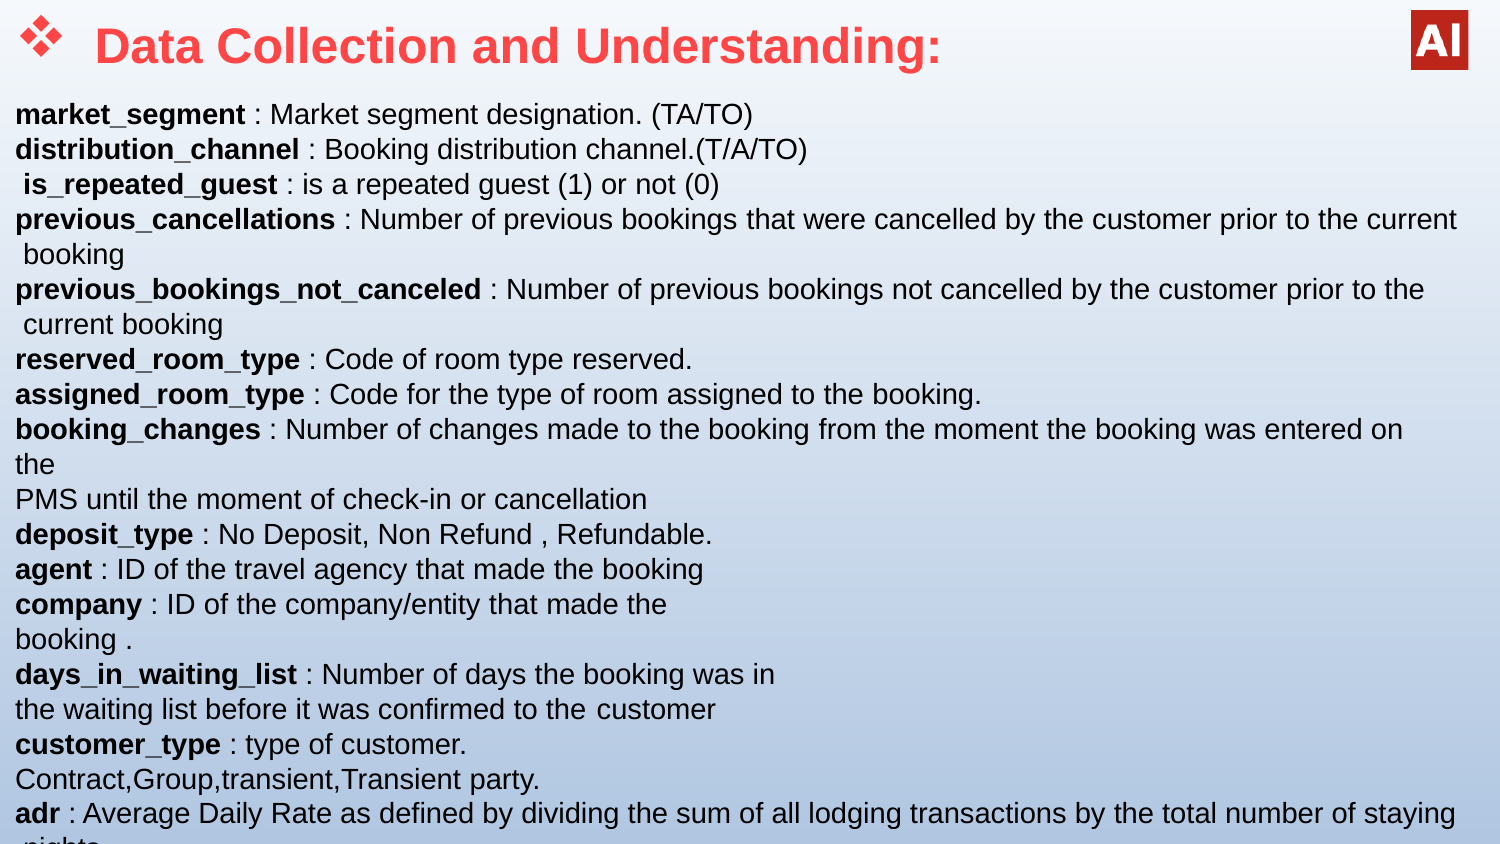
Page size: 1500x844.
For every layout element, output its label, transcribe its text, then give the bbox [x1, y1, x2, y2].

picture [1411, 10, 1469, 70]
text_box market_segment : Market segment designation. (TA/TO) distribution_channel : Booking distribution channel.(T/A/TO) is_repeated_guest : is a repeated guest (1) or not (0) previous_cancellations : Number of previous bookings that were cancelled by the customer prior to the current booking previous_bookings_not_canceled : Number of previous bookings not cancelled by the customer prior to the current booking reserved_room_type : Code of room type reserved. assigned_room_type : Code for the type of room assigned to the booking. booking_changes : Number of changes made to the booking from the moment the booking was entered on the PMS until the moment of check-in or cancellation deposit_type : No Deposit, Non Refund , Refundable. agent : ID of the travel agency that made the booking company : ID of the company/entity that made the booking . days_in_waiting_list : Number of days the booking was in the waiting list before it was confirmed to the customer customer_type : type of customer. Contract,Group,transient,Transient party. adr : Average Daily Rate as defined by dividing the sum of all lodging transactions by the total number of staying nights required_car_parking_spaces : Number of car parking spaces required by the customer total_of_special_requests : Number of special requests made by the customer (e.g. twin bed or high floor) reservation_status : Reservation last status. [12, 93, 1486, 844]
text_box Data Collection and Understanding: [12, 11, 947, 74]
